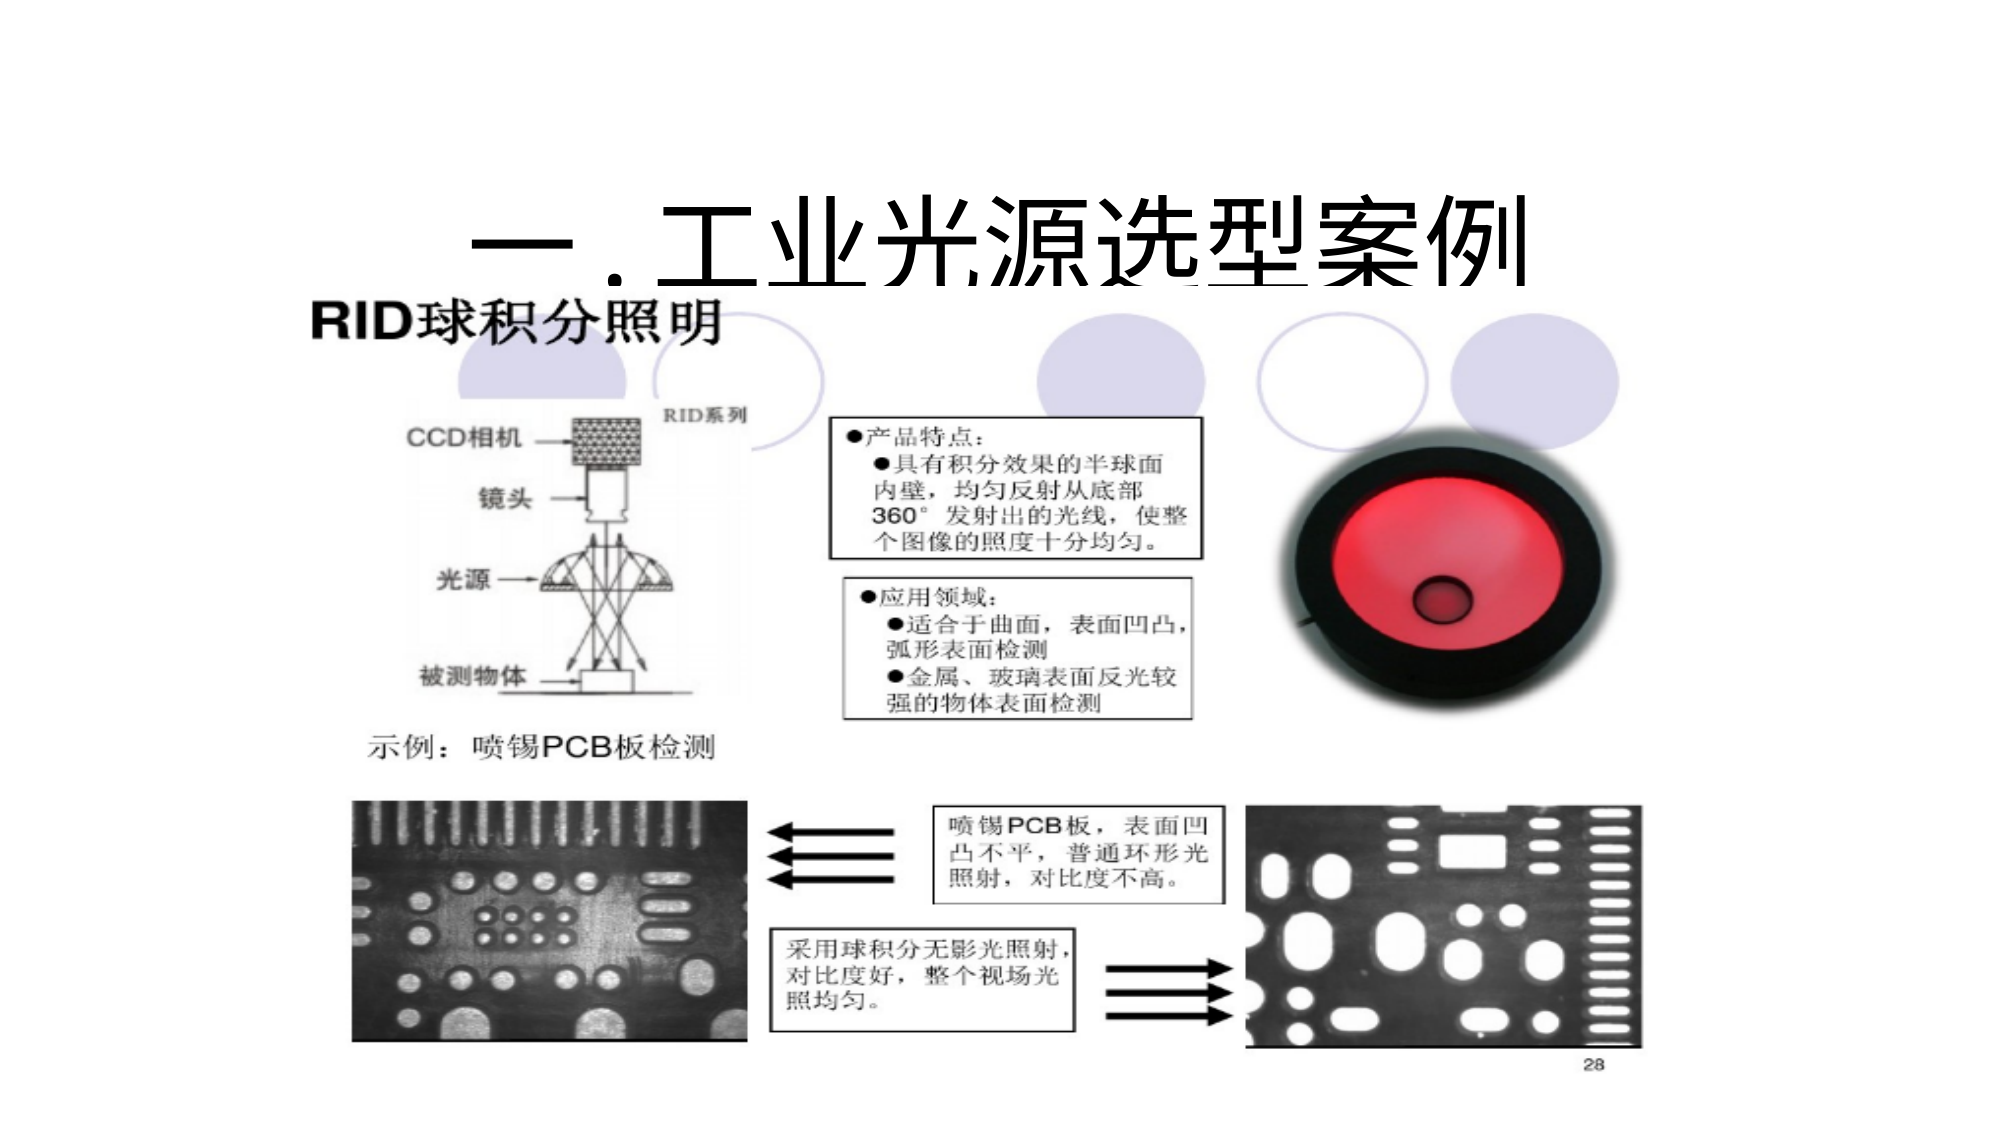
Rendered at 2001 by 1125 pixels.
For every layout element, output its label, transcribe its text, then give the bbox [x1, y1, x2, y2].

picture [311, 286, 1689, 1091]
title 一.工业光源选型案例 [249, 184, 1750, 319]
